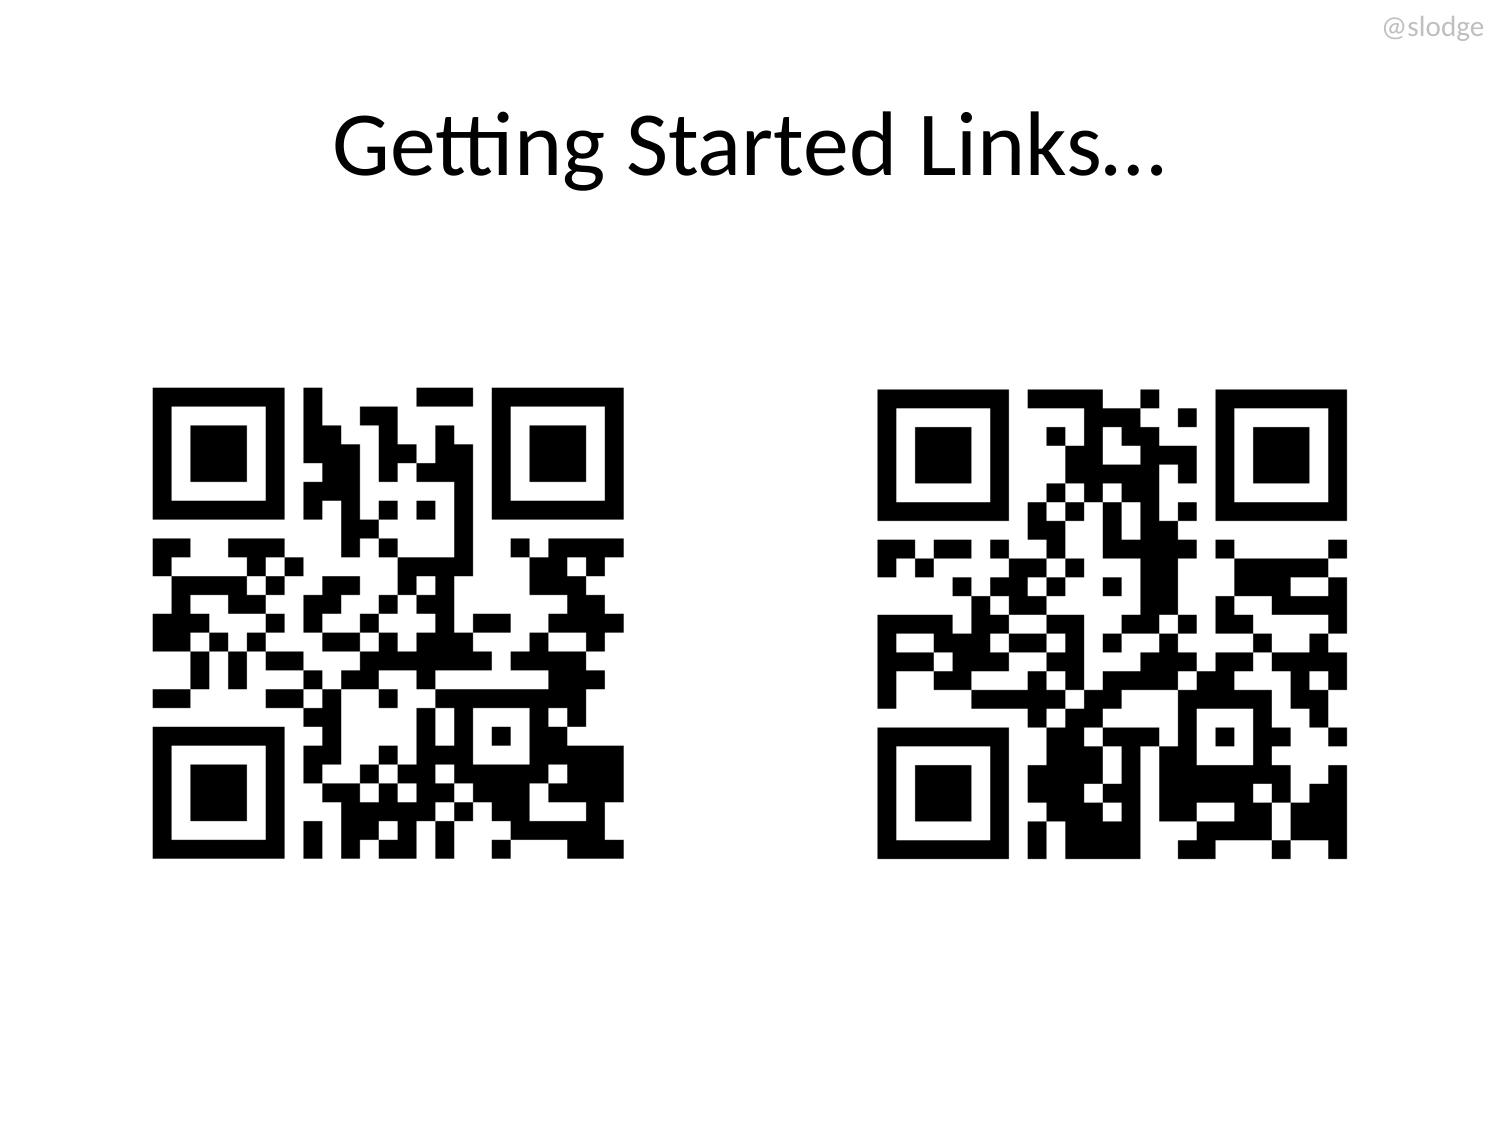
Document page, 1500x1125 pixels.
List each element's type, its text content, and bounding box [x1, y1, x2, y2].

picture [799, 312, 1426, 938]
title Getting Started Links… [75, 45, 1425, 233]
picture [74, 310, 703, 939]
